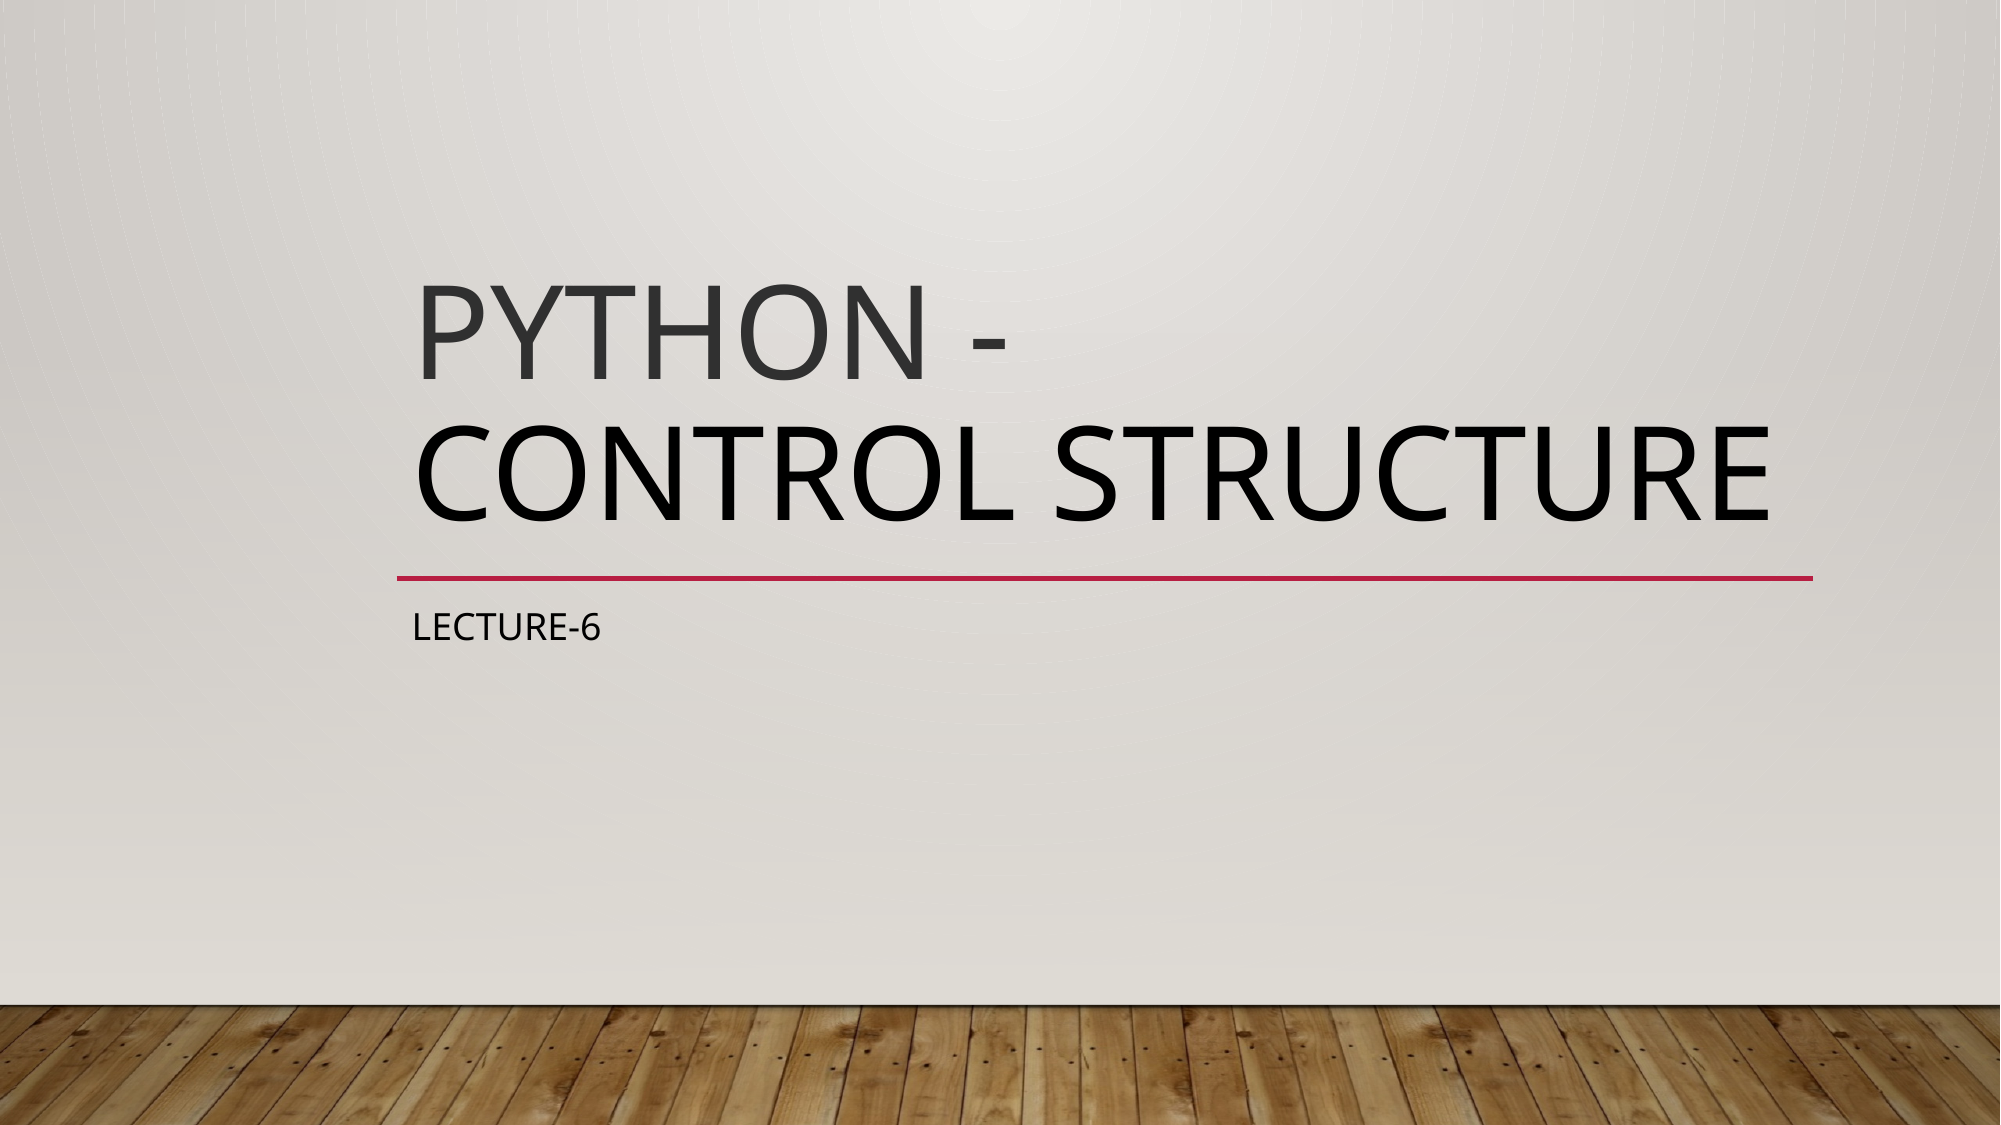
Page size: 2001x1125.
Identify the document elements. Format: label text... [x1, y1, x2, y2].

subtitle Lecture-6 [396, 579, 1814, 740]
title Python - Control structure [396, 131, 1814, 549]
picture [0, 1005, 2000, 1125]
